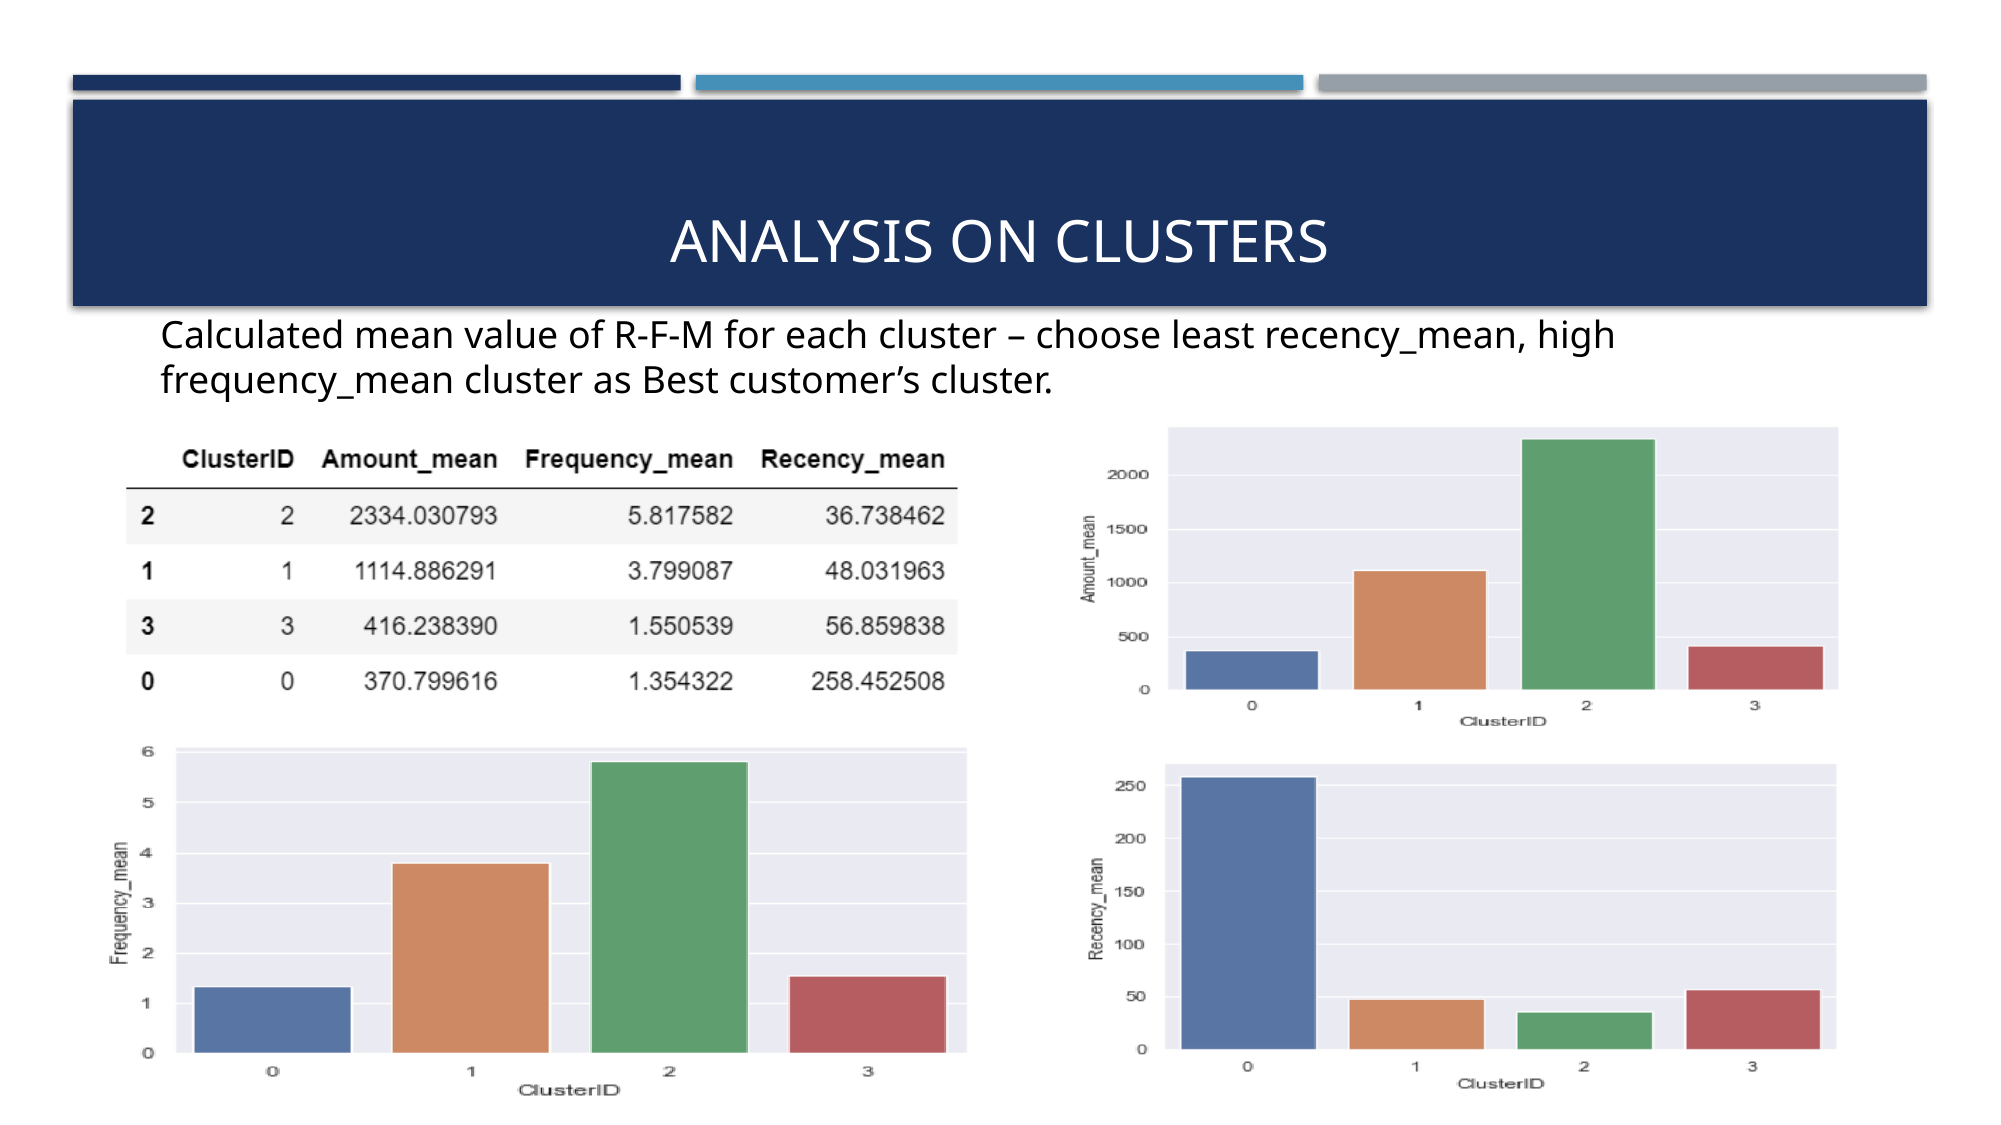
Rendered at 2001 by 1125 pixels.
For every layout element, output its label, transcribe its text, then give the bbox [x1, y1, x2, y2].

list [124, 416, 1011, 727]
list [1053, 413, 1865, 739]
title Analysis on clusters [95, 119, 1905, 282]
list Calculated mean value of R-F-M for each cluster – choose least recency_mean, high frequency_mean cluster as Best customer’s cluster. [145, 319, 1914, 410]
picture [78, 726, 998, 1112]
picture [1056, 750, 1872, 1106]
